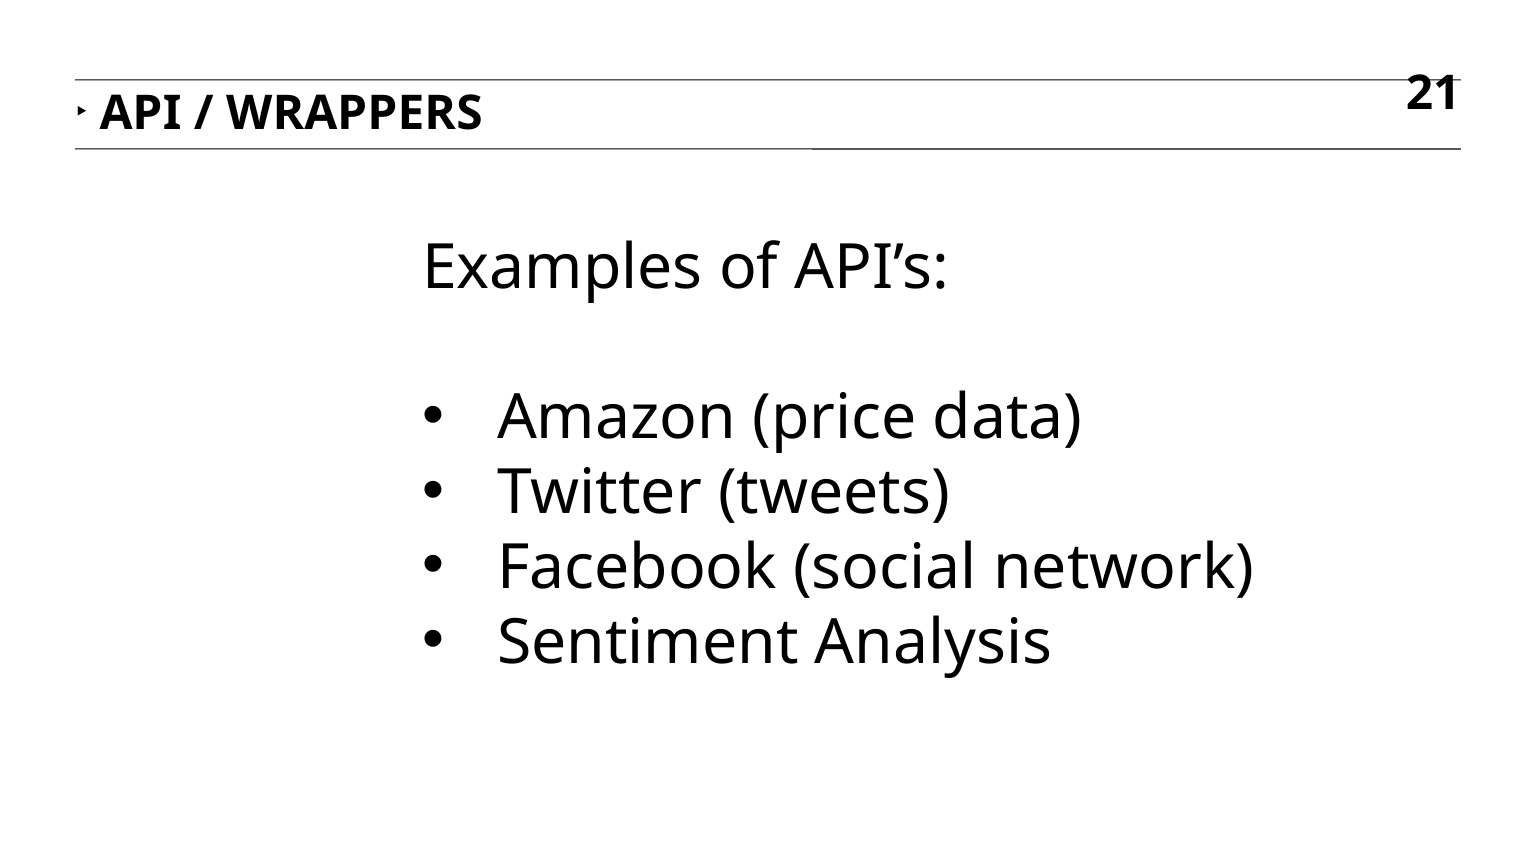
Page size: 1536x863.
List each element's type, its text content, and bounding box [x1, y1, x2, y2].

slide_number 21 [1355, 75, 1461, 132]
list API / Wrappers [60, 81, 1111, 132]
text_box Examples of API’s: Amazon (price data) Twitter (tweets) Facebook (social network) Sentiment Analysis [407, 218, 1271, 833]
